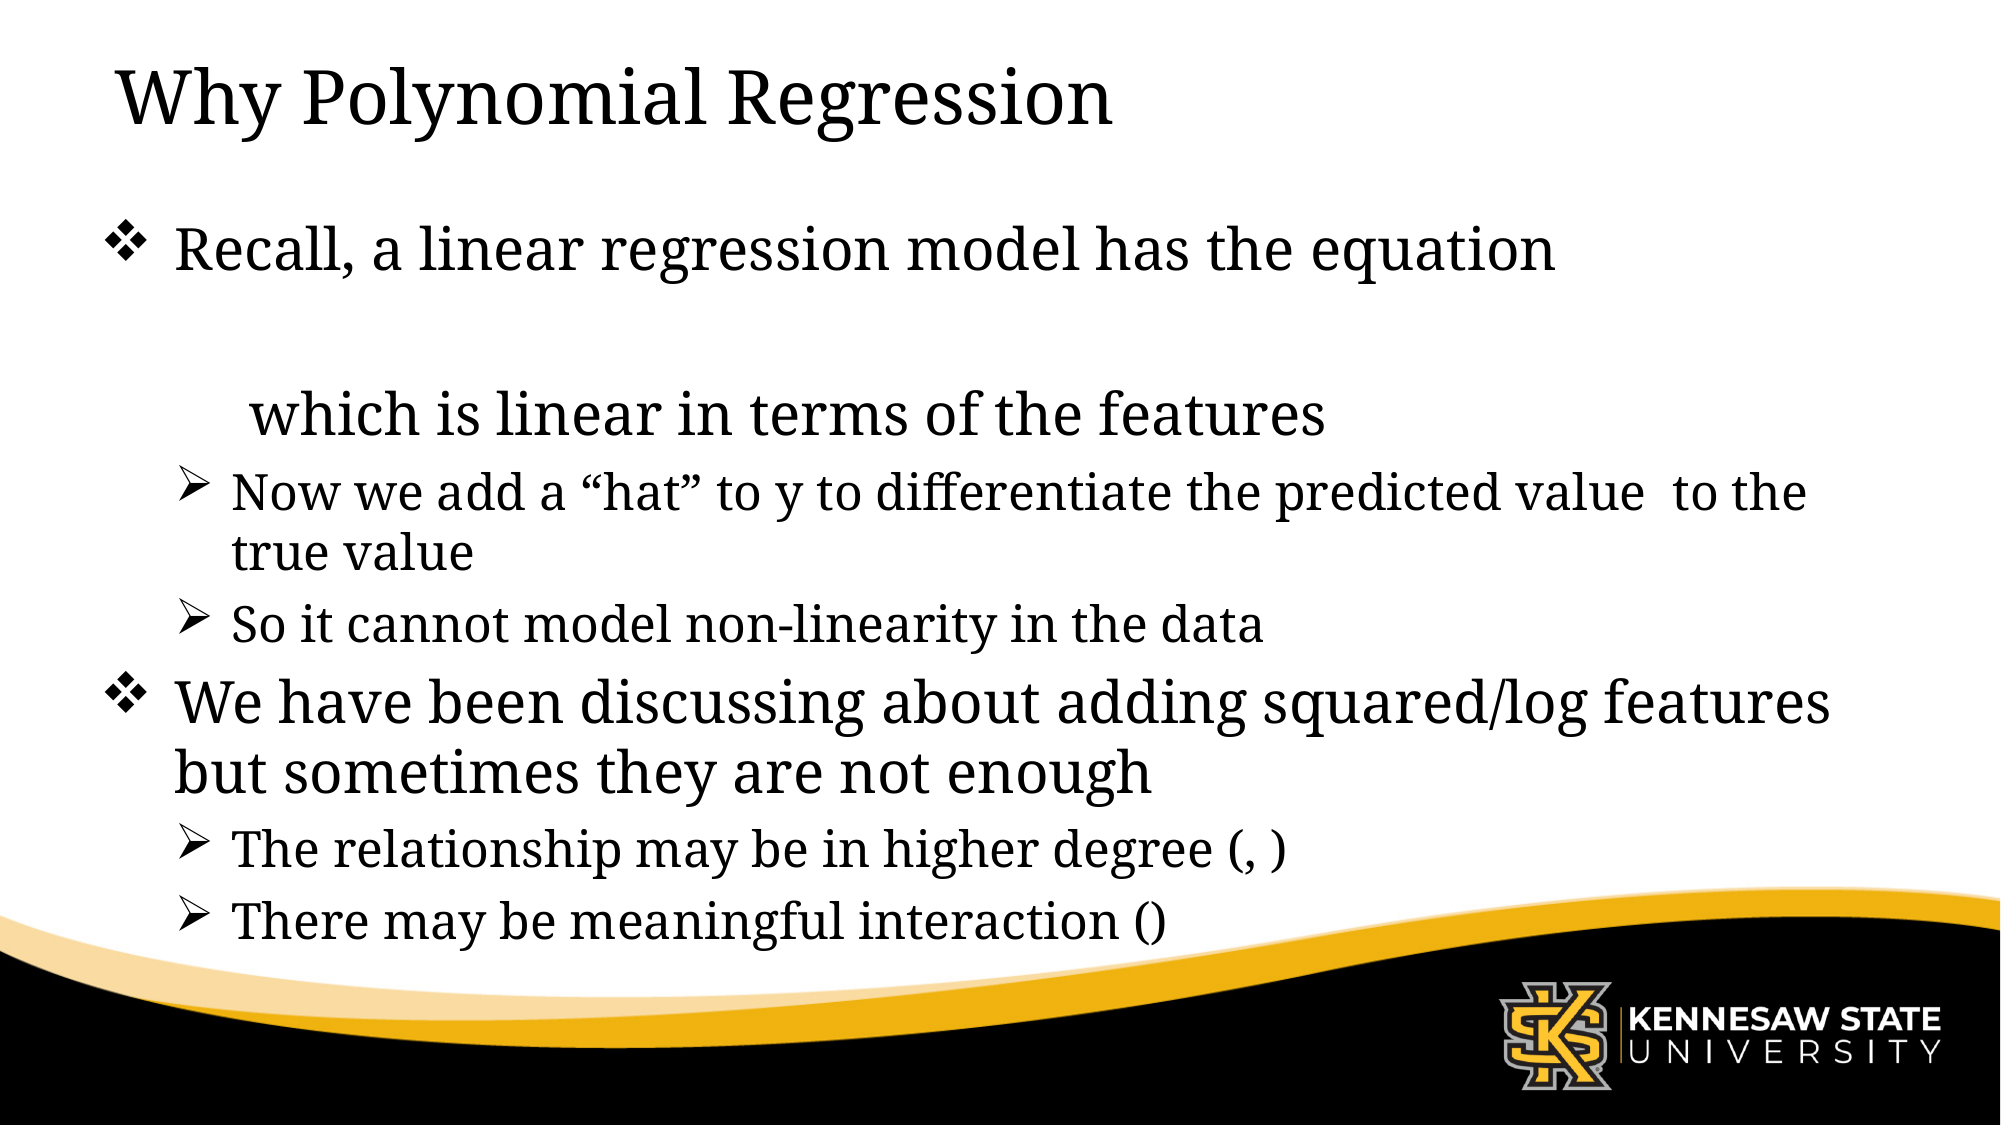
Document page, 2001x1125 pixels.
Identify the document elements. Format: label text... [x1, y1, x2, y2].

picture [0, 0, 2001, 1125]
title Why Polynomial Regression [99, 32, 1899, 184]
